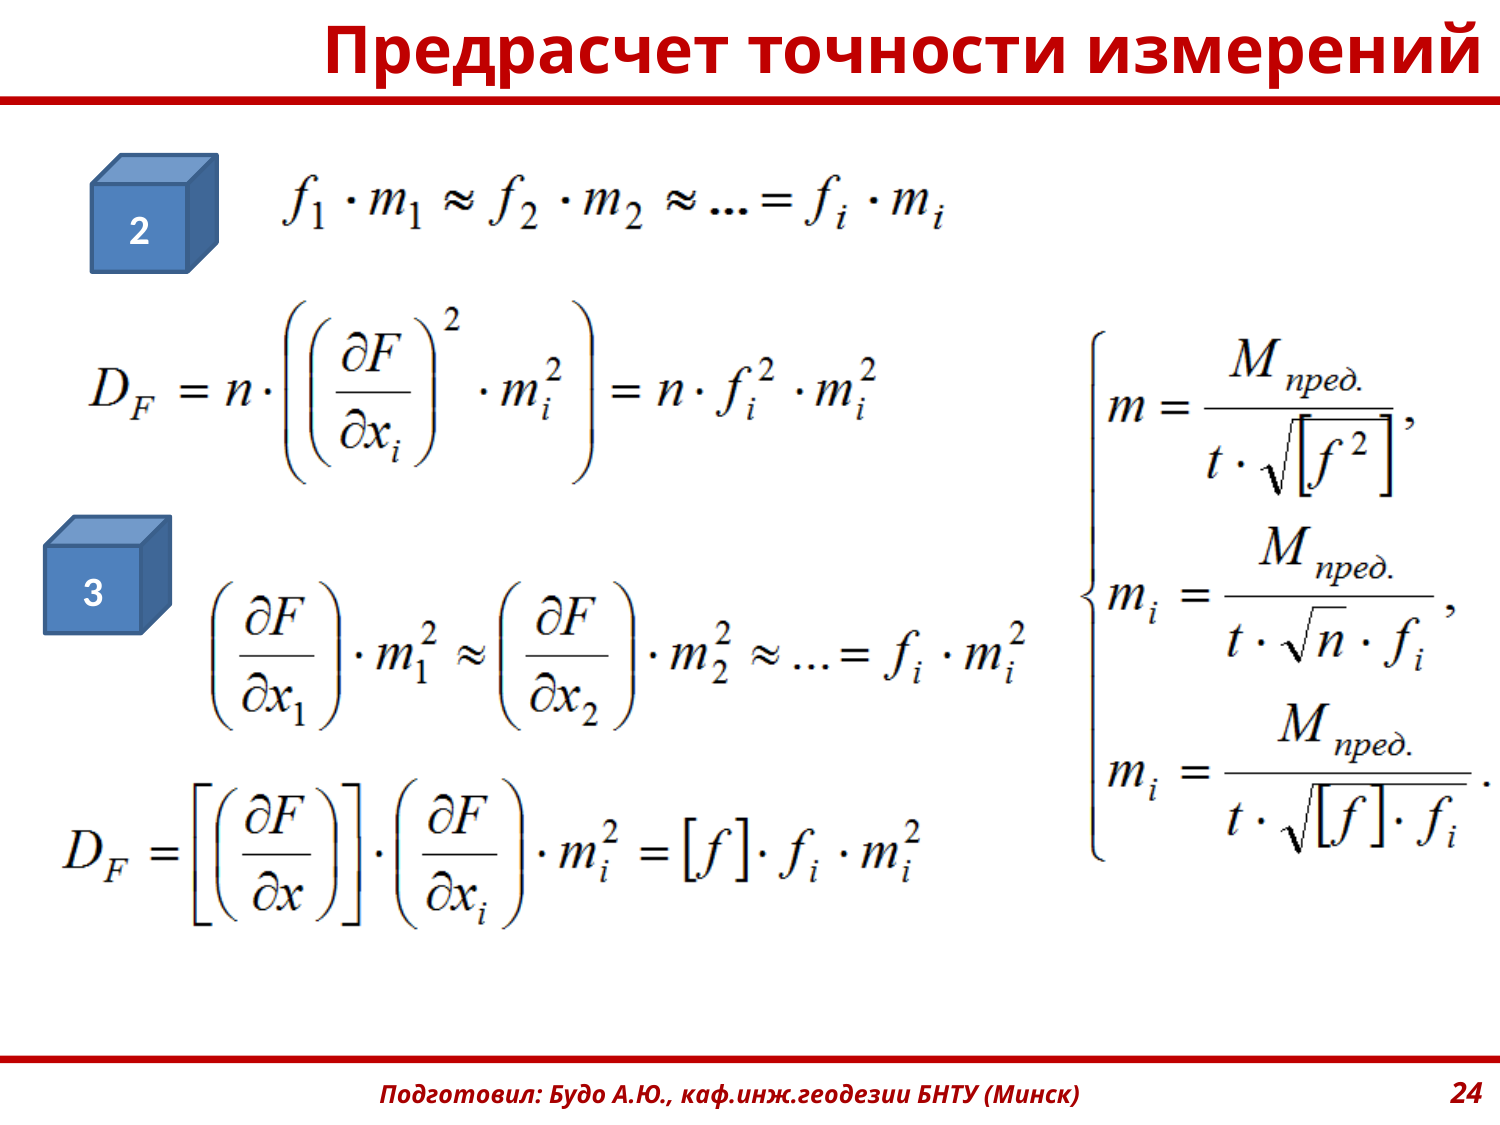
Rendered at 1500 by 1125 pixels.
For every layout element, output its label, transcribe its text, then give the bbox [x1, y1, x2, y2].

picture [1062, 311, 1500, 887]
picture [267, 156, 950, 242]
picture [67, 271, 879, 497]
footer Подготовил: Будо А.Ю., каф.инж.геодезии БНТУ (Минск) [77, 1065, 1384, 1125]
text_box 2 [89, 152, 219, 269]
text_box 3 [42, 514, 173, 636]
slide_number 24 [1389, 1064, 1498, 1125]
title Предрасчет точности измерений [0, 0, 1500, 95]
picture [191, 566, 1036, 759]
picture [39, 763, 931, 942]
